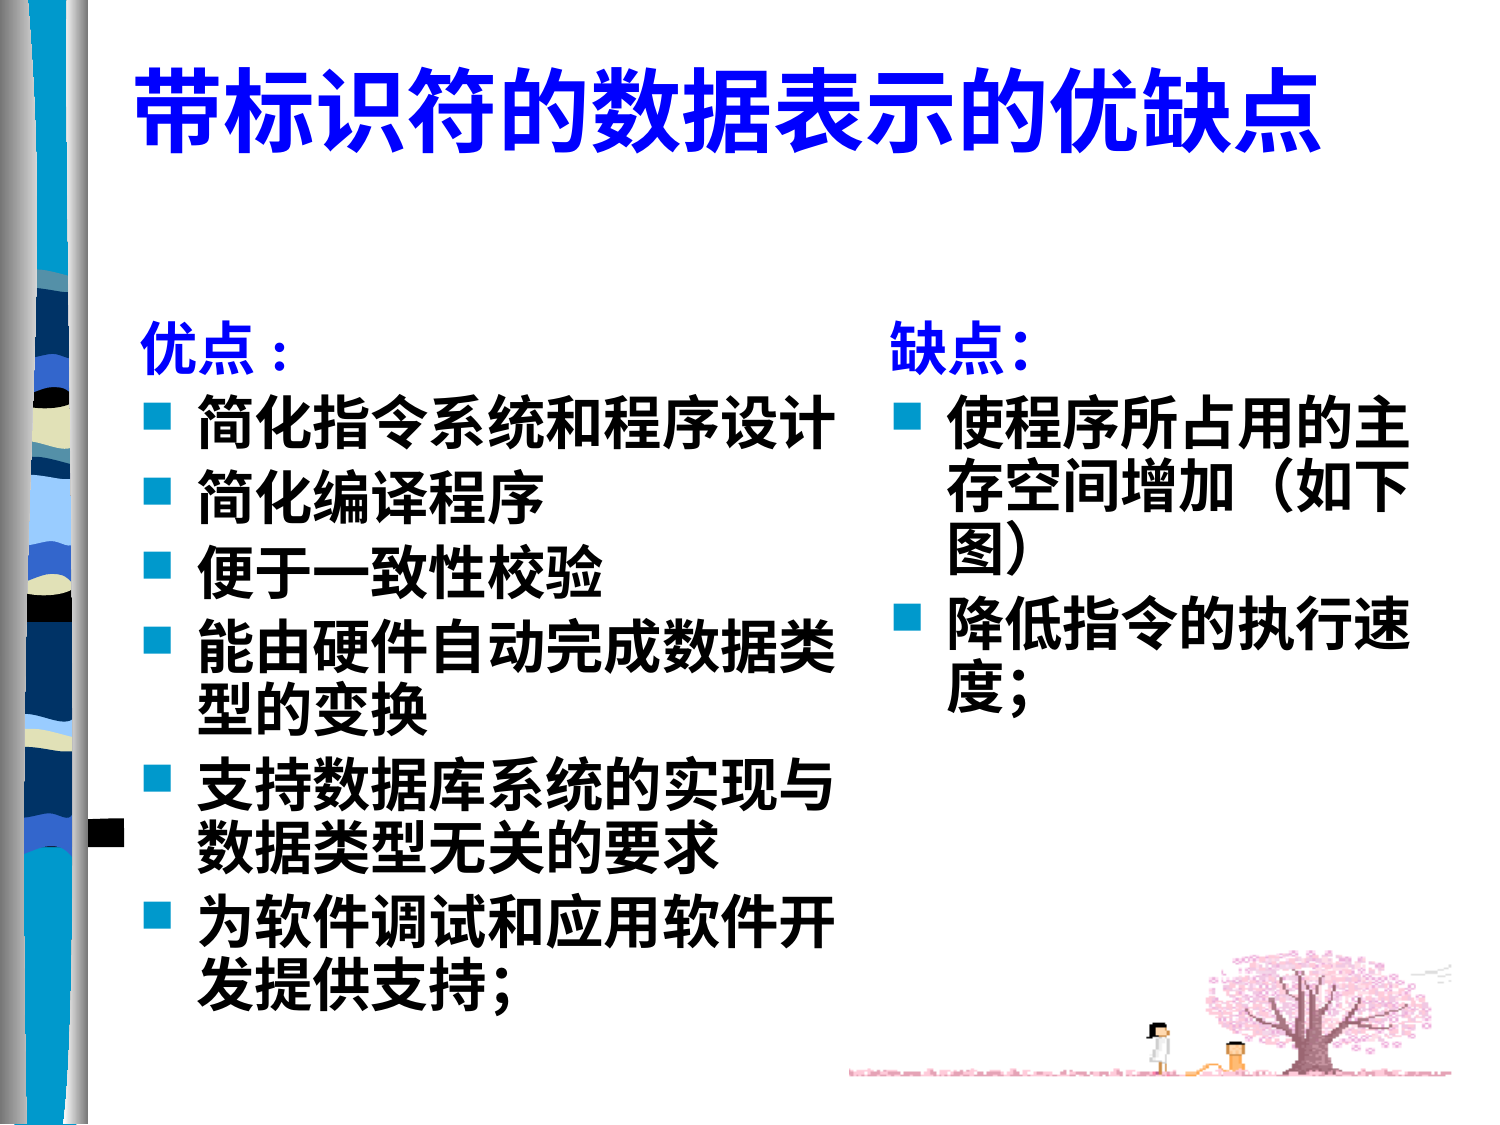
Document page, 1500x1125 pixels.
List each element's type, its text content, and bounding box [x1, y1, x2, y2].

picture [849, 949, 1452, 1086]
text_box 缺点： 使程序所占用的主存空间增加（如下图） 降低指令的执行速度； [875, 312, 1450, 988]
list 优点: 简化指令系统和程序设计 简化编译程序 便于一致性校验 能由硬件自动完成数据类型的变换 支持数据库系统的实现与数据类型无关的要求 为软件调试和应用软件开发提供支持； [125, 312, 875, 988]
title 带标识符的数据表示的优缺点 [117, 46, 1468, 235]
